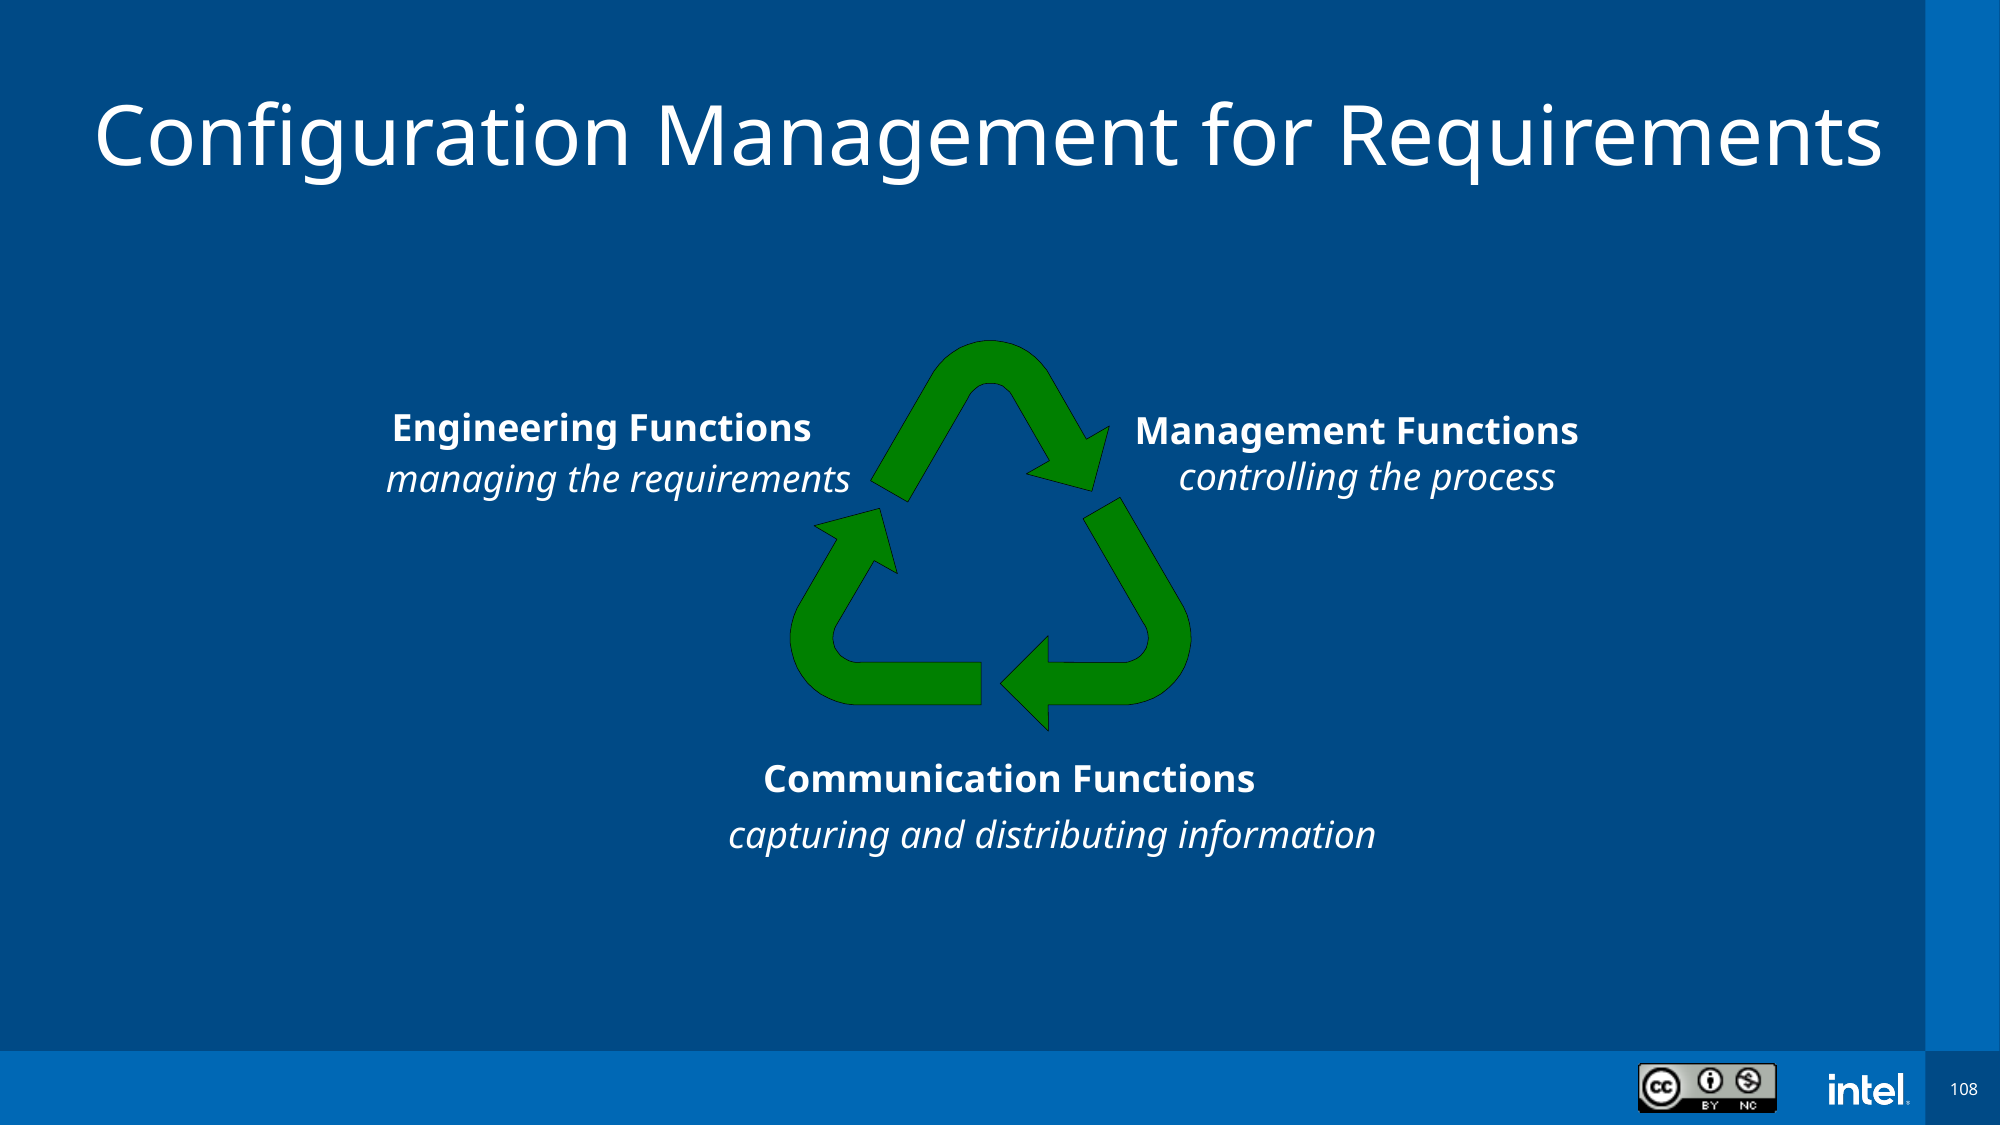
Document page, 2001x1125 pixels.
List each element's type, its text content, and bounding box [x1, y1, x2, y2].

text_box [790, 508, 982, 705]
text_box capturing and distributing information [728, 815, 1378, 857]
text_box managing the requirements [385, 459, 852, 501]
title Configuration Management for Requirements [93, 93, 1901, 251]
text_box controlling the process [1178, 458, 1557, 499]
text_box Communication Functions [763, 760, 1257, 801]
text_box [870, 340, 1110, 503]
text_box Engineering Functions [391, 409, 813, 451]
text_box Management Functions [1134, 412, 1580, 453]
picture [1638, 1063, 1777, 1113]
text_box [1000, 497, 1192, 732]
picture [1829, 1073, 1910, 1105]
